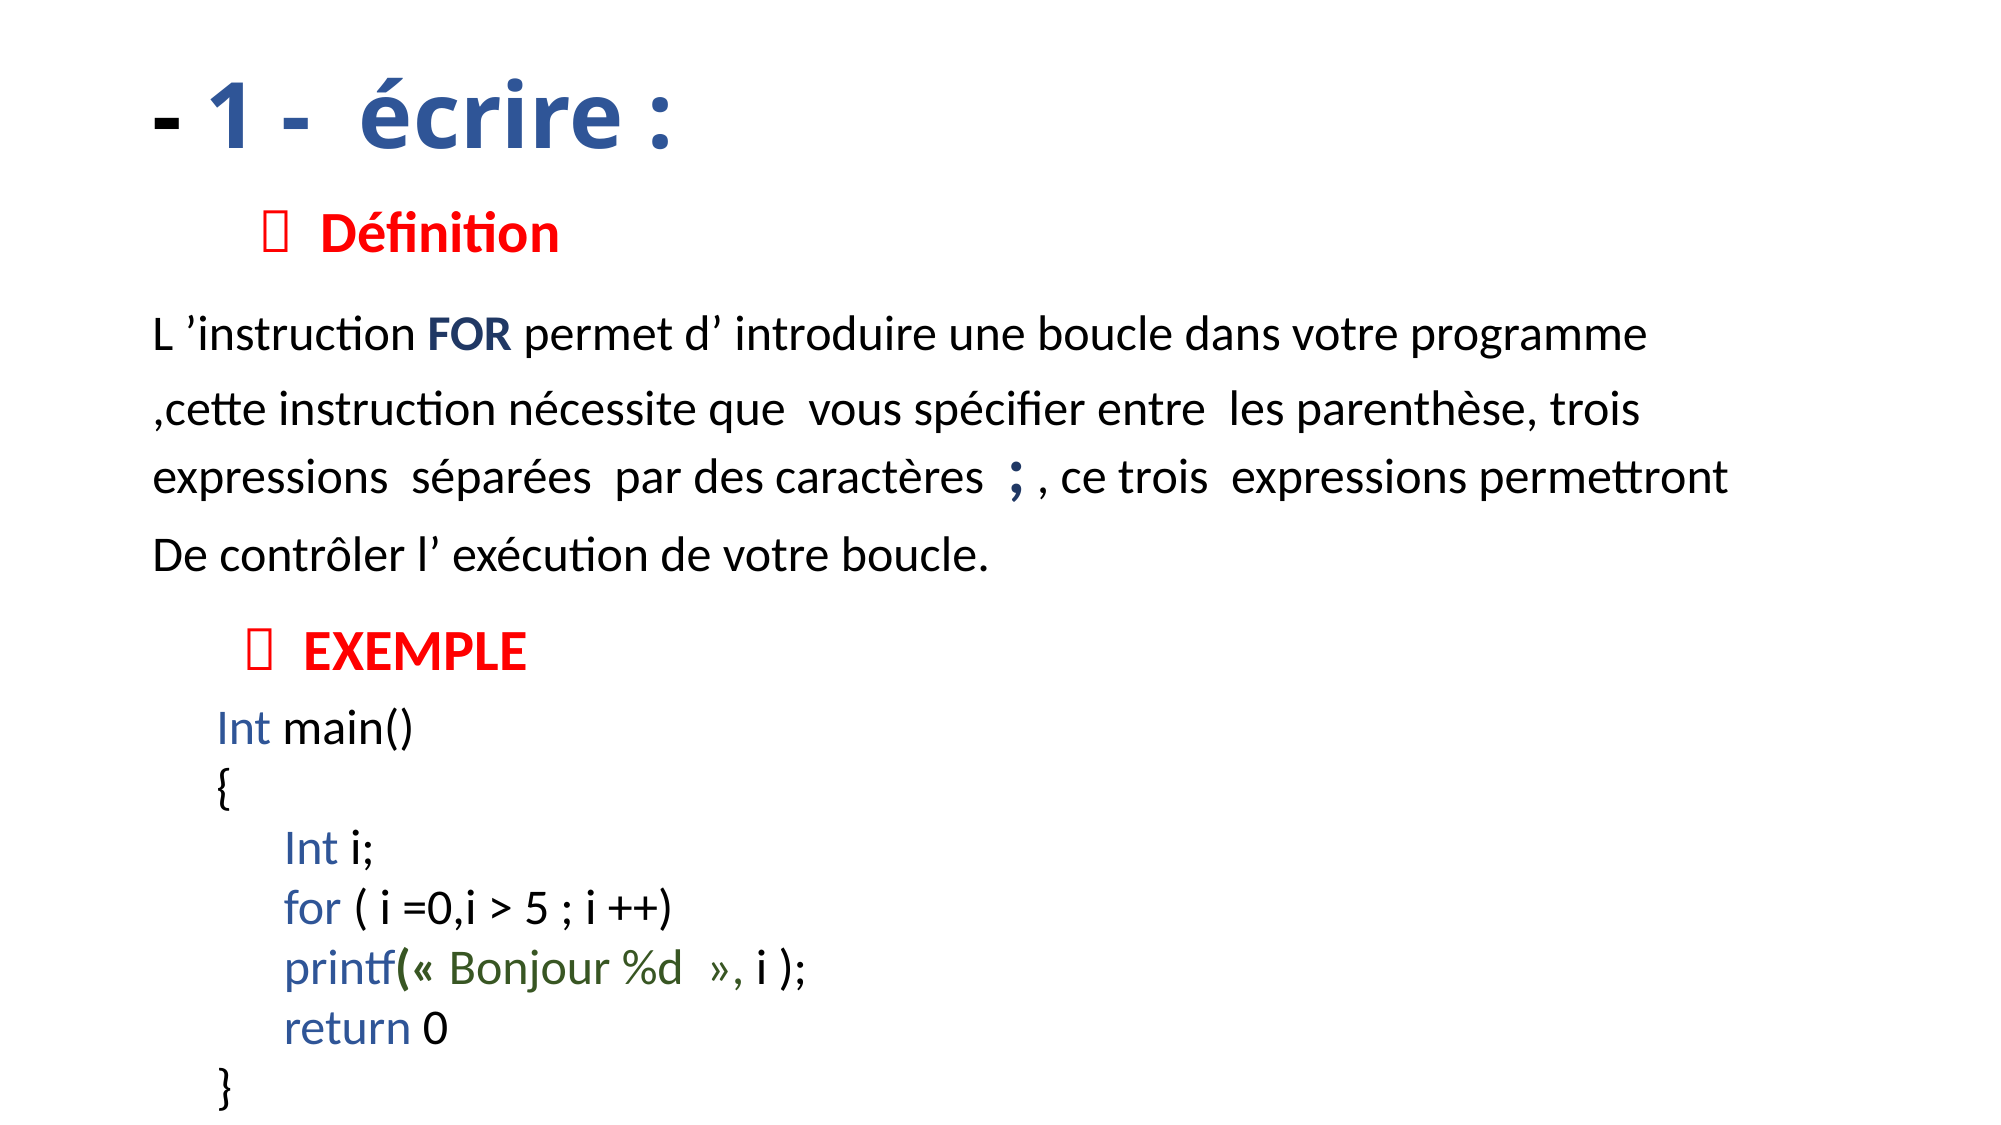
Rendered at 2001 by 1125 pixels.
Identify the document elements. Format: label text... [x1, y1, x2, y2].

text_box Int main() { Int i; for ( i =0,i > 5 ; i ++) printf(« Bonjour %d », i ); return 0 } [201, 687, 1557, 1123]
list L ’instruction FOR permet d’ introduire une boucle dans votre programme ,cette instruction nécessite que vous spécifier entre les parenthèse, trois expressions séparées par des caractères ; , ce trois expressions permettront De contrôler l’ exécution de votre boucle. [137, 299, 1863, 605]
text_box  EXEMPLE [214, 604, 544, 687]
text_box  Définition [201, 186, 605, 272]
title - 1 - écrire : [137, 59, 1863, 278]
